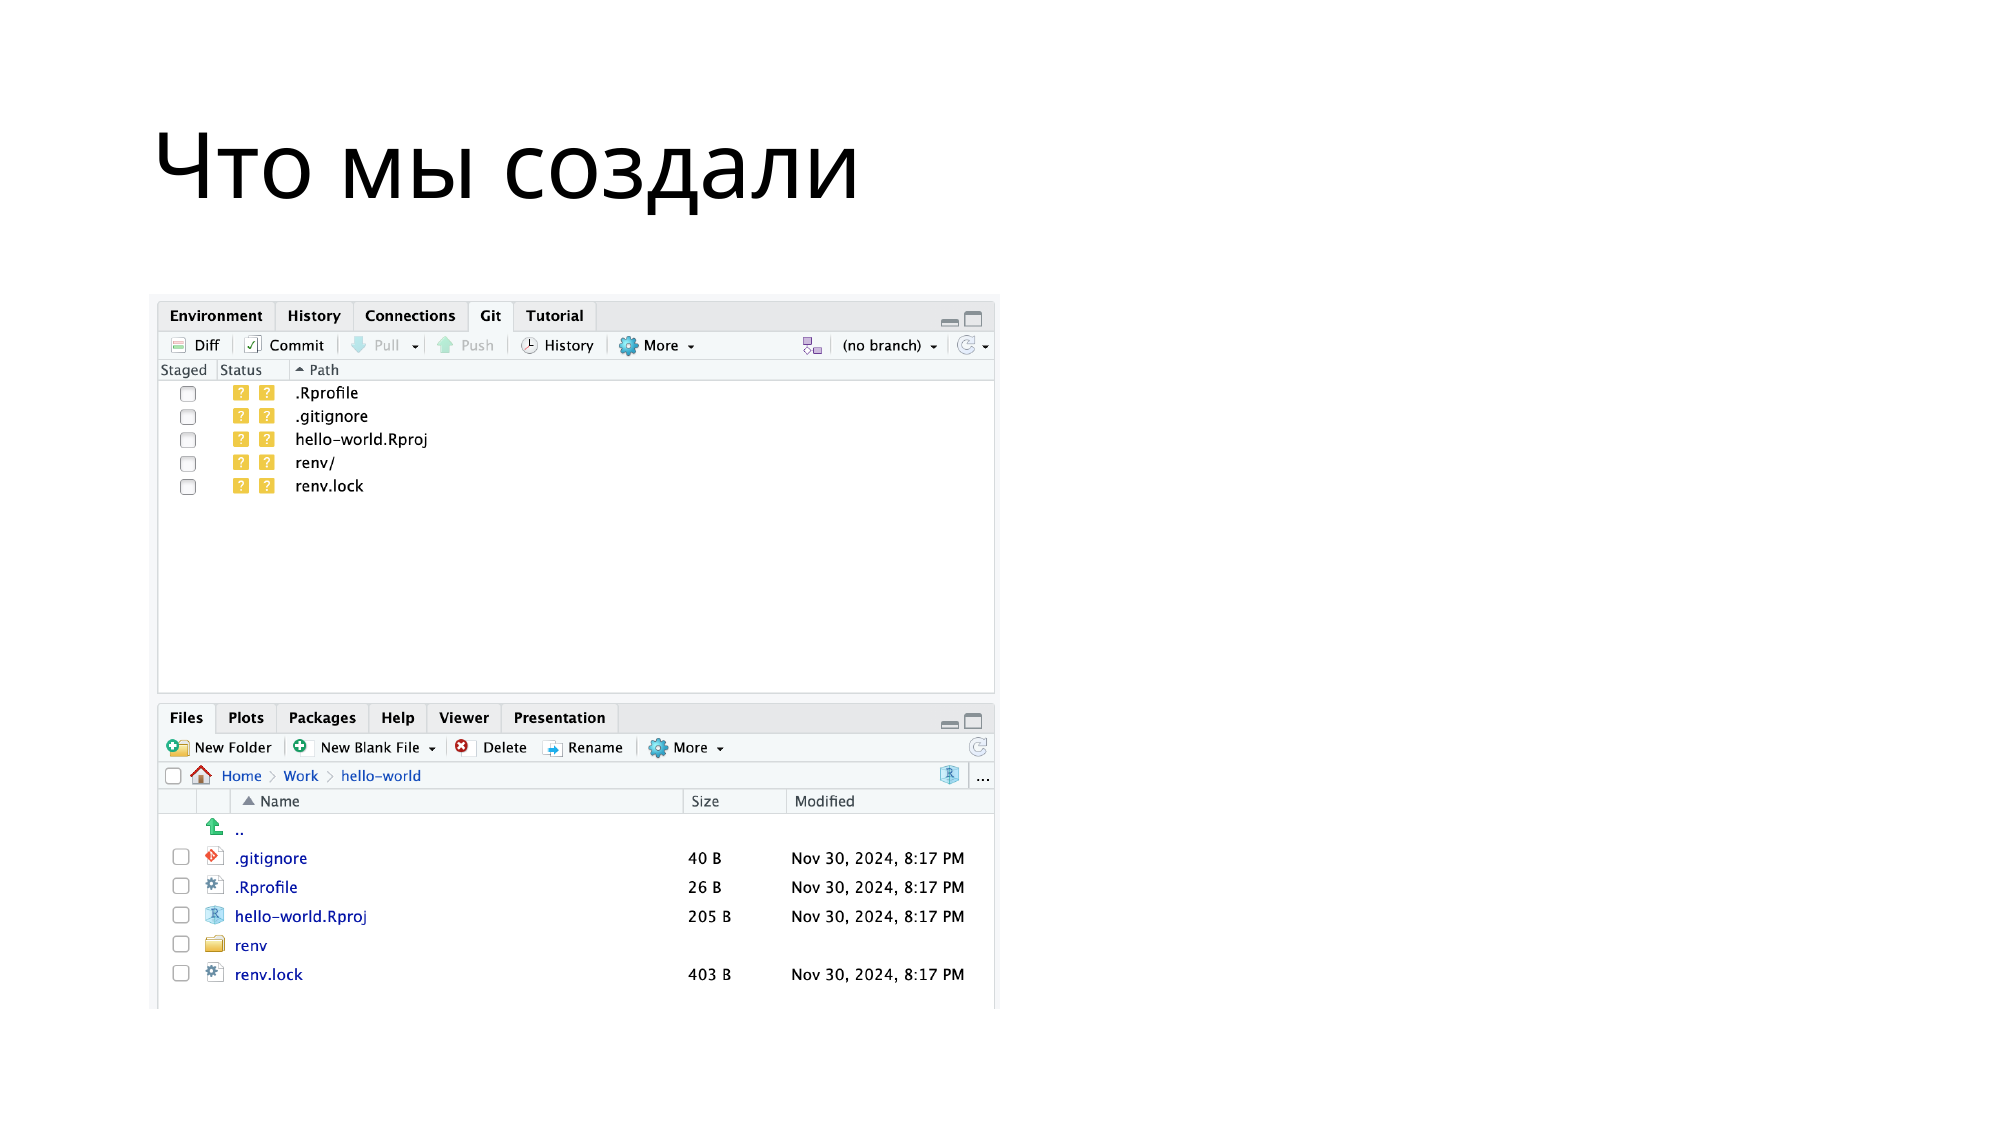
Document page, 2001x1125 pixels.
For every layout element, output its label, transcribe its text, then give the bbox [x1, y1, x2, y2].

title Что мы создали [137, 59, 1863, 278]
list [148, 294, 1001, 1010]
